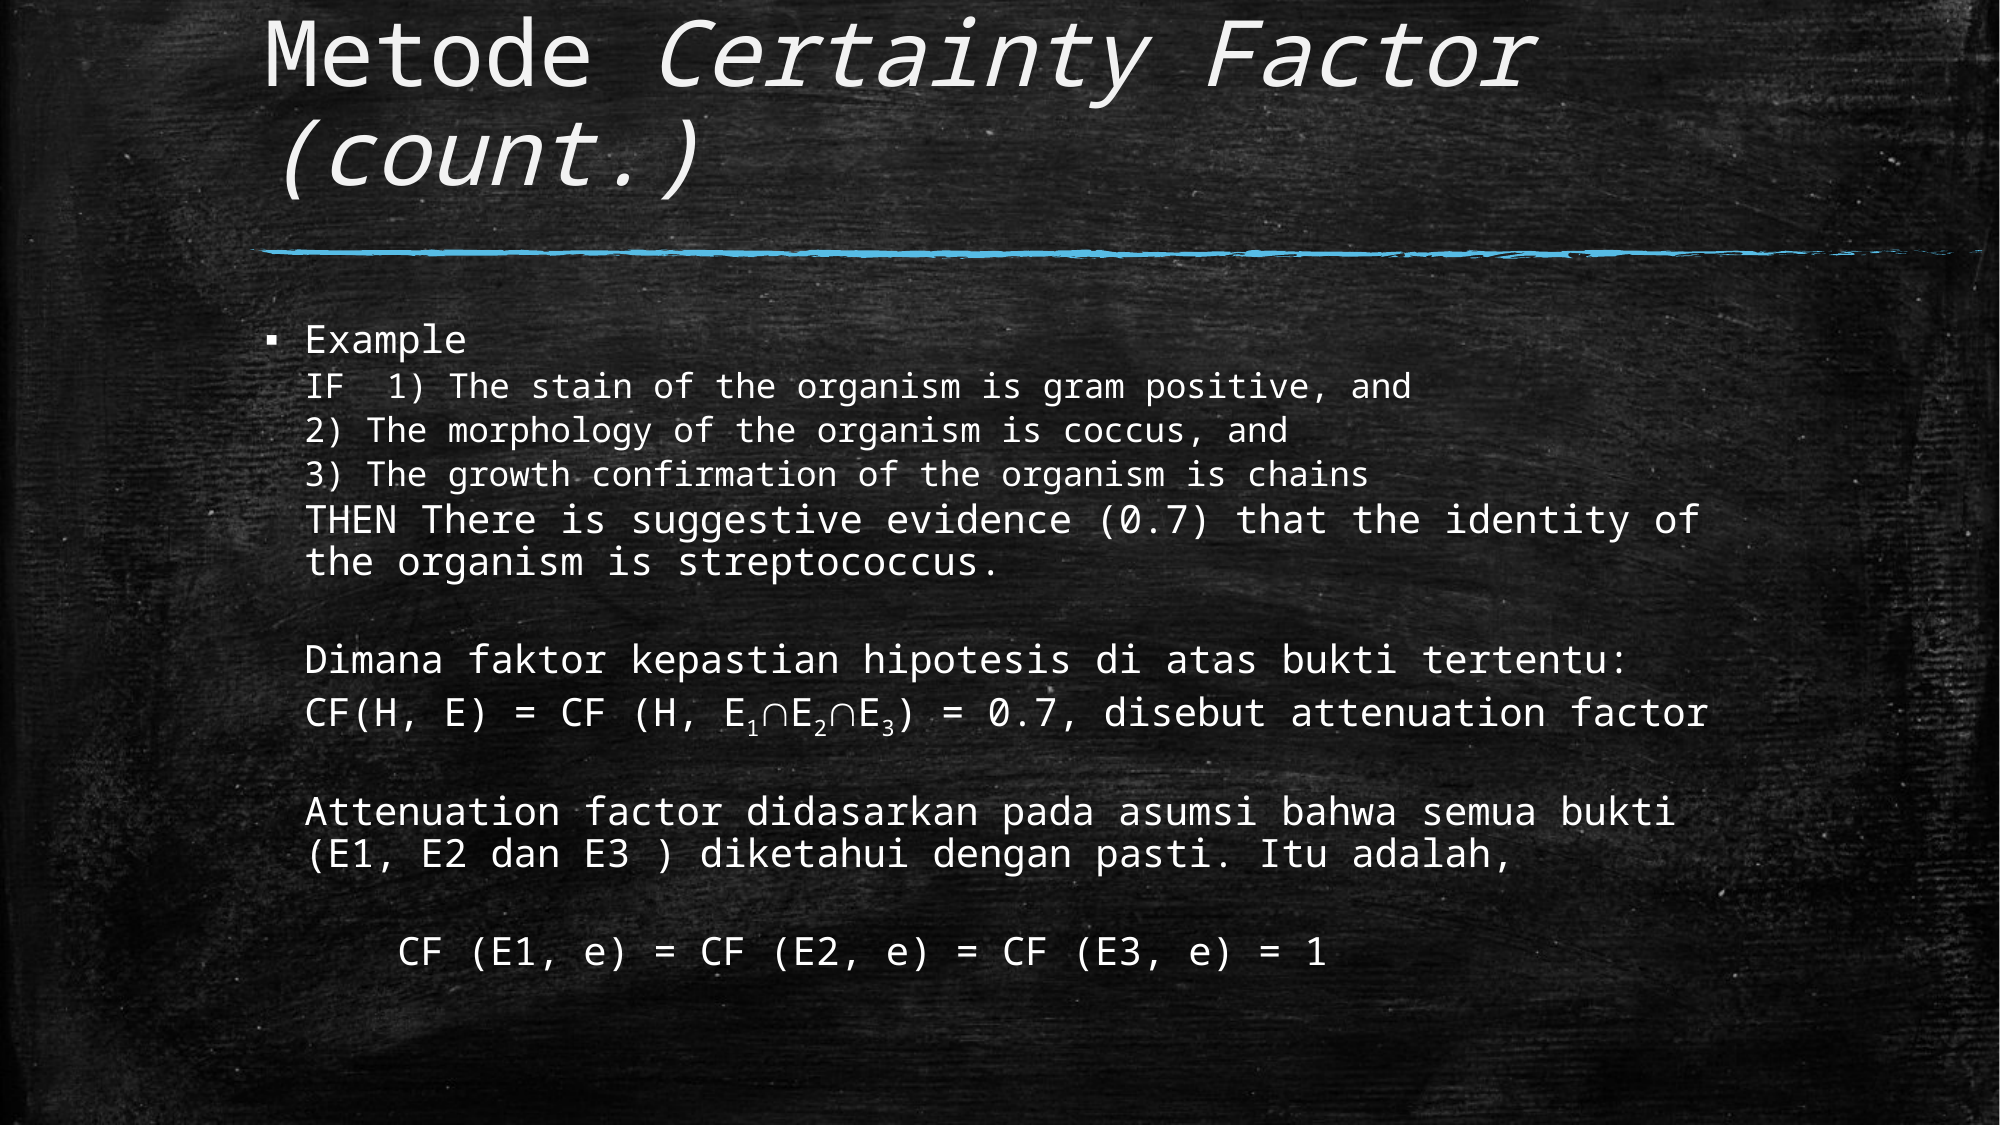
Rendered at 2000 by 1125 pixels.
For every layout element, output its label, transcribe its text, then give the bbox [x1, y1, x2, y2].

list Example IF 1) The stain of the organism is gram positive, and 2) The morphology of the organism is coccus, and 3) The growth confirmation of the organism is chains THEN There is suggestive evidence (0.7) that the identity of the organism is streptococcus. Dimana faktor kepastian hipotesis di atas bukti tertentu: CF(H, E) = CF (H, E1E2E3) = 0.7, disebut attenuation factor Attenuation factor didasarkan pada asumsi bahwa semua bukti (E1, E2 dan E3 ) diketahui dengan pasti. Itu adalah, CF (E1, e) = CF (E2, e) = CF (E3, e) = 1 [249, 312, 1750, 1013]
title Metode Certainty Factor (count.) [249, 45, 1750, 213]
